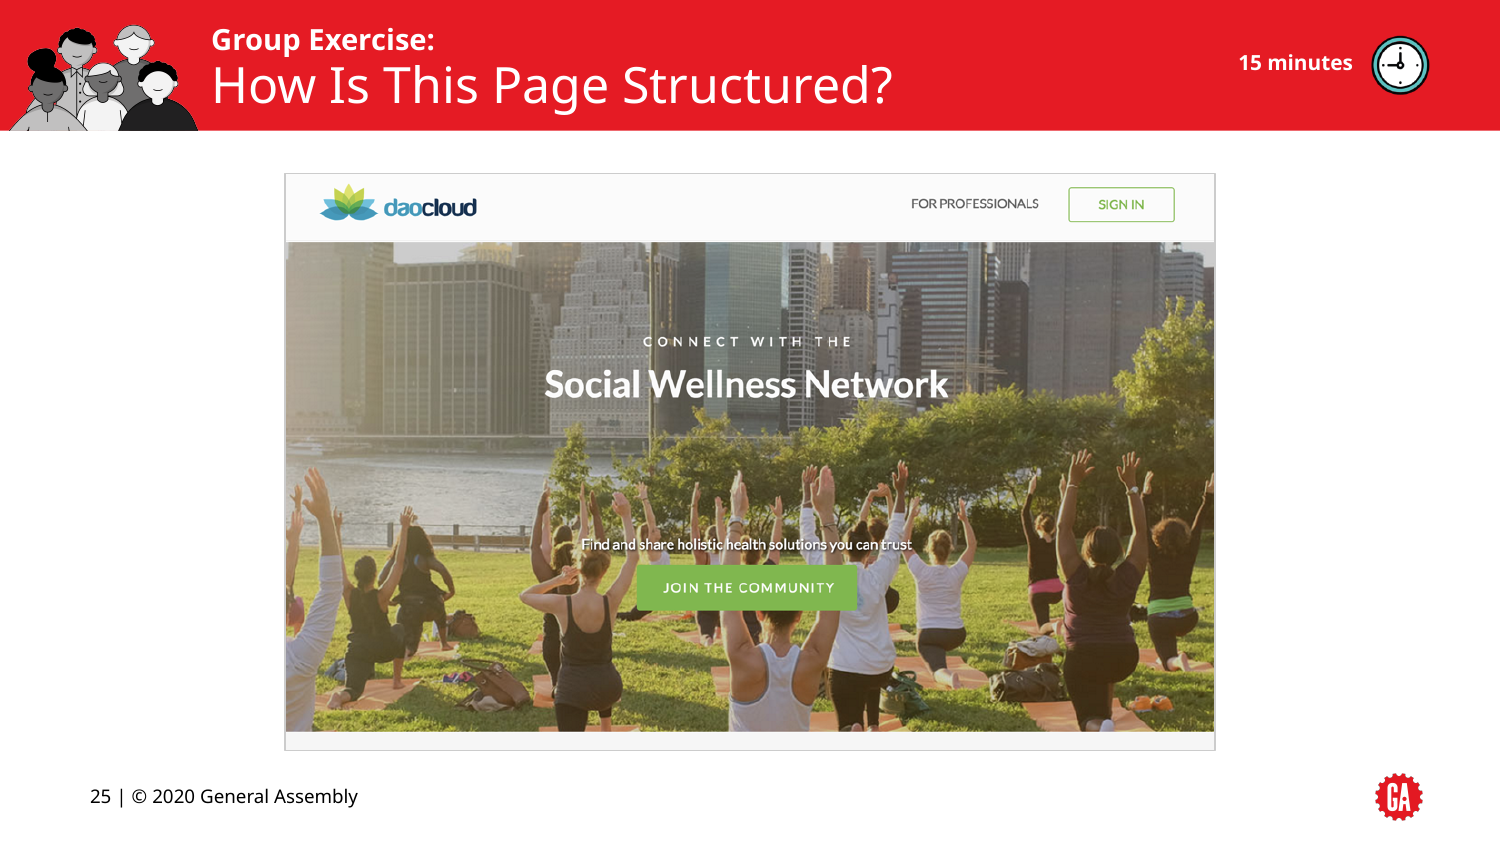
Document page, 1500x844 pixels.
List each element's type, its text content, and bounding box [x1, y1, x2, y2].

title How Is This Page Structured? [196, 38, 1018, 115]
slide_number 25 | © 2020 General Assembly [75, 764, 465, 830]
picture [8, 22, 199, 131]
subtitle 15 minutes [1148, 34, 1369, 89]
picture [285, 173, 1215, 751]
picture [1368, 32, 1433, 98]
picture [1373, 771, 1425, 823]
